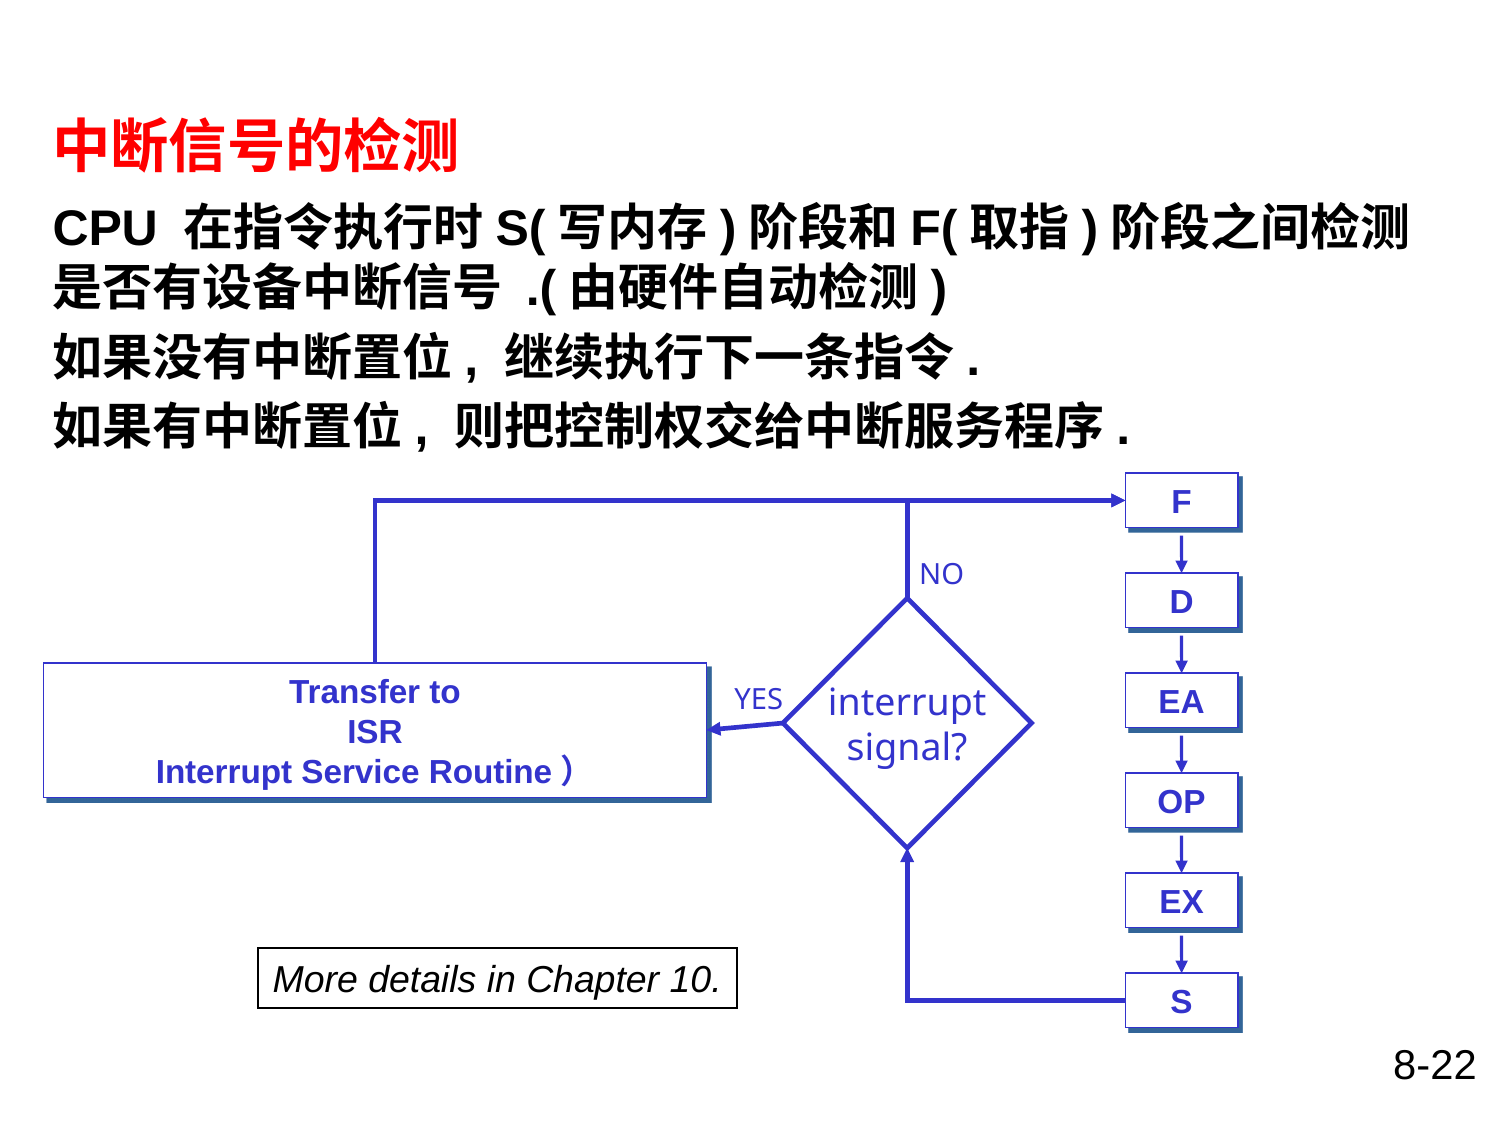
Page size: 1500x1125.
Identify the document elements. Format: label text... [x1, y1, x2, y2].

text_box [907, 850, 1126, 1002]
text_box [669, 206, 831, 958]
text_box Transfer to ISR Interrupt Service Routine） [43, 662, 664, 798]
text_box [1175, 935, 1188, 974]
text_box [1175, 735, 1188, 774]
text_box More details in Chapter 10. [257, 948, 737, 1008]
list CPU 在指令执行时S(写内存)阶段和F(取指)阶段之间检测是否有设备中断信号 .(由硬件自动检测) 如果没有中断置位, 继续执行下一条指令. 如果有中断置位, 则把控制权交给中断服务程序. [37, 187, 1463, 1001]
text_box EX [1130, 873, 1238, 928]
text_box OP [1125, 773, 1238, 828]
text_box [1175, 635, 1188, 674]
text_box [1175, 535, 1188, 573]
text_box D [1125, 573, 1238, 628]
text_box NO [904, 548, 963, 598]
text_box F [1125, 473, 1238, 528]
text_box [1175, 835, 1188, 874]
title 中断信号的检测 [37, 99, 1463, 187]
text_box interrupt signal? [837, 598, 1032, 848]
text_box EA [1125, 673, 1238, 728]
slide_number 8- [1104, 1029, 1492, 1093]
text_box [968, 438, 1064, 658]
text_box S [1125, 973, 1238, 1028]
